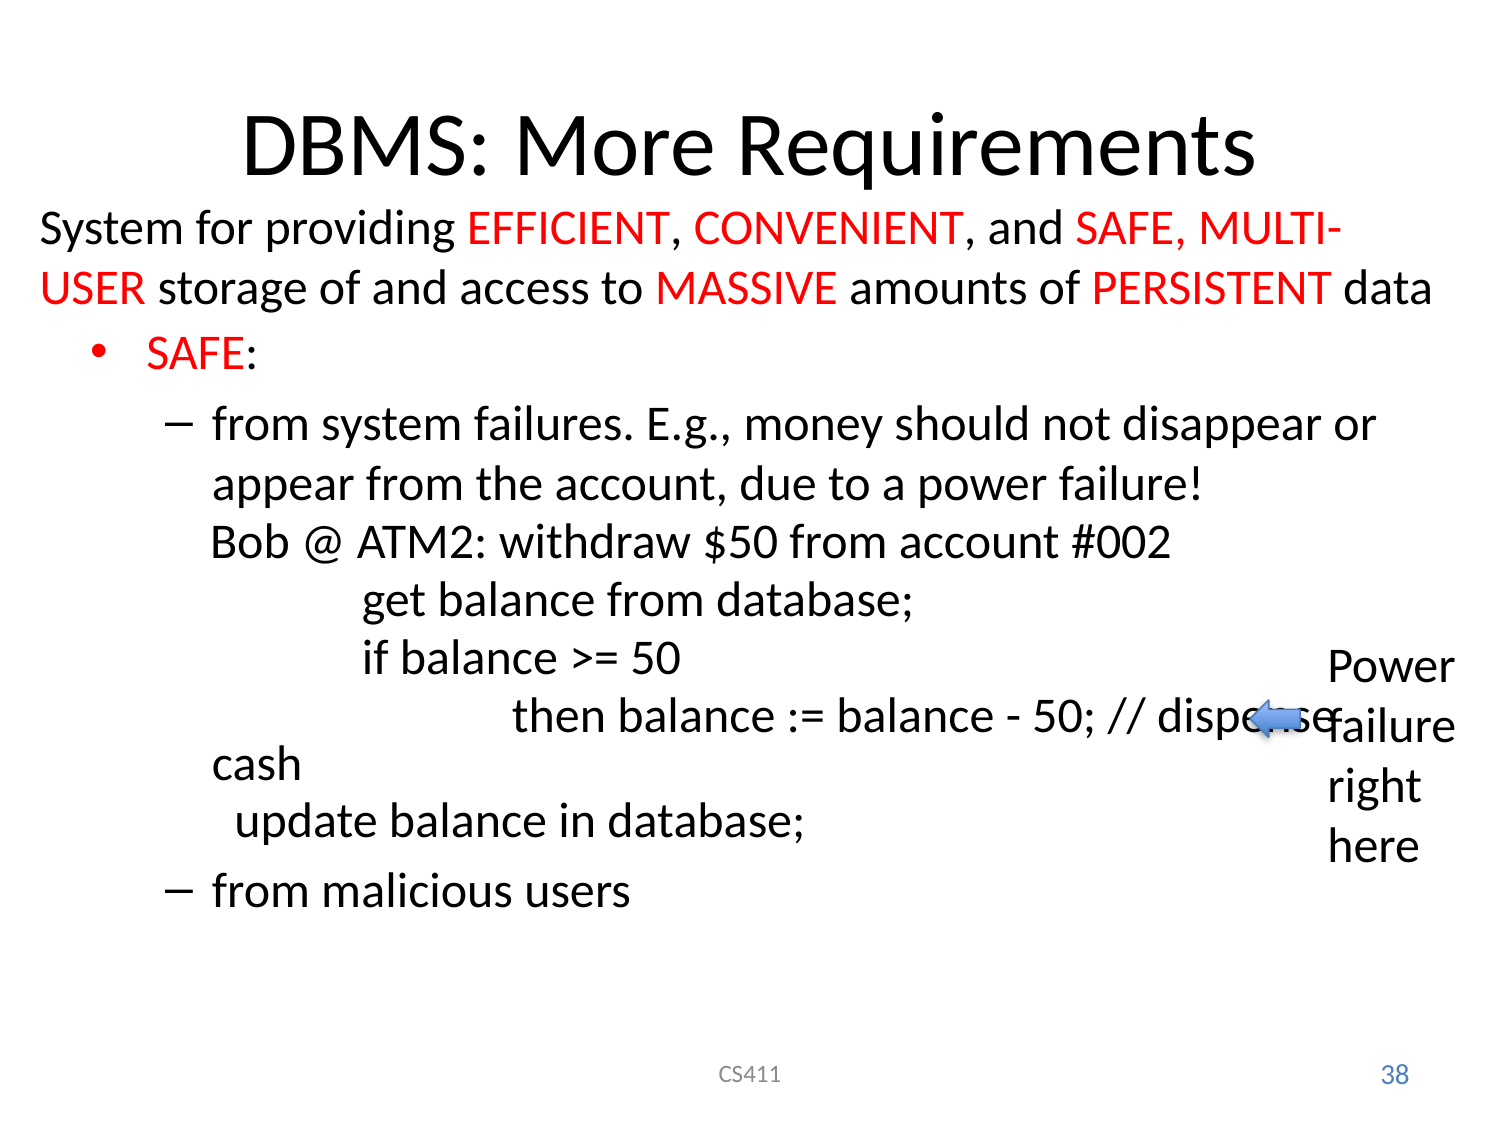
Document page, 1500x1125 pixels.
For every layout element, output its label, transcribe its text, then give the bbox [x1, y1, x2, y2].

title DBMS: More Requirements [75, 45, 1425, 187]
slide_number 38 [1074, 1042, 1425, 1103]
list SAFE: from system failures. E.g., money should not disappear or appear from the account, due to a power failure! Bob @ ATM2: withdraw $50 from account #002 get balance from database; if balance >= 50 then balance := balance - 50; // dispense cash update balance in database; from malicious users [75, 323, 1425, 1055]
text_box System for providing EFFICIENT, CONVENIENT, and SAFE, MULTI-USER storage of and access to MASSIVE amounts of PERSISTENT data [24, 187, 1460, 323]
text_box [1249, 699, 1301, 739]
footer CS411 [512, 1042, 988, 1103]
text_box Power failure right here [1312, 624, 1500, 880]
